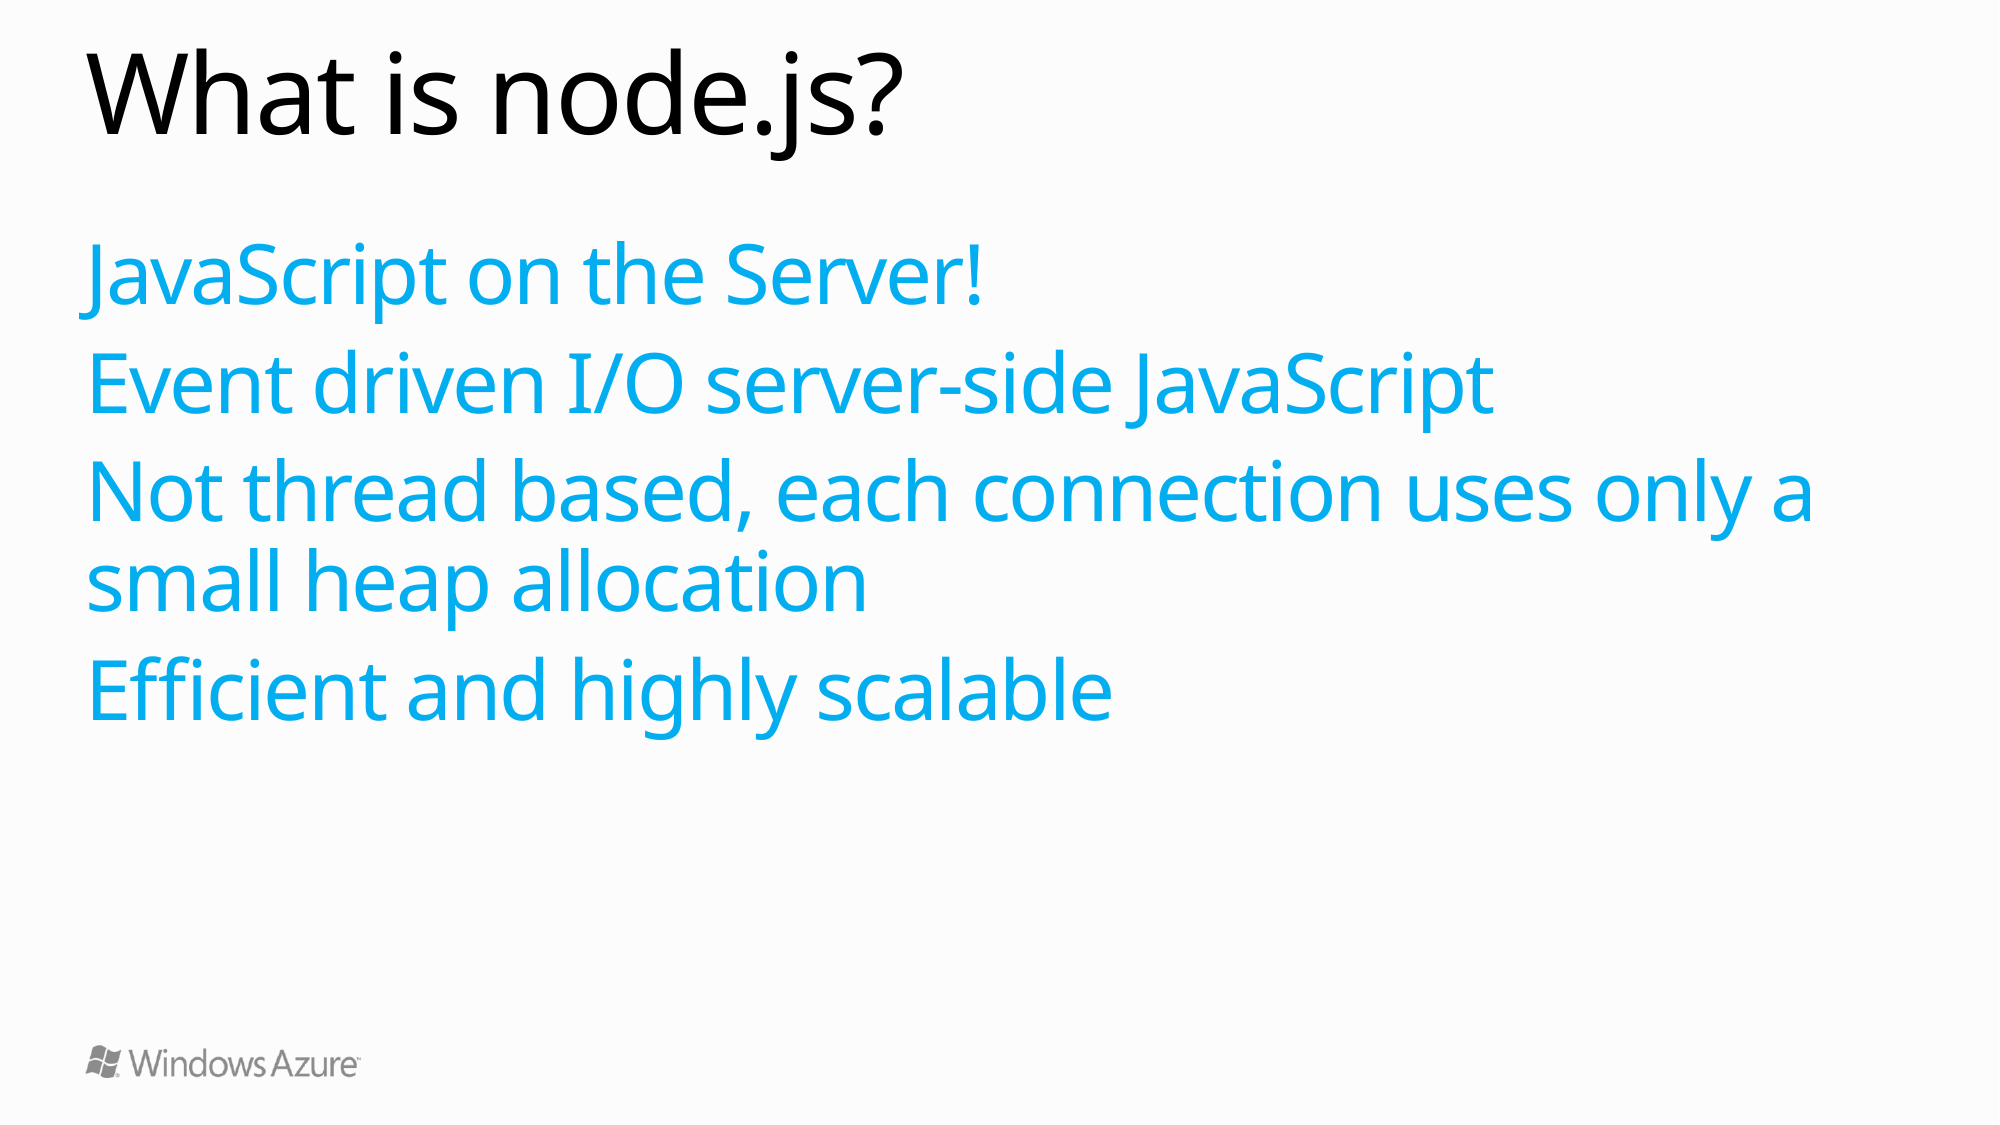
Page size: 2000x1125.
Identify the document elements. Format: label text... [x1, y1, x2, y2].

title What is node.js? [85, 37, 1914, 161]
list JavaScript on the Server! Event driven I/O server-side JavaScript Not thread based, each connection uses only a small heap allocation Efficient and highly scalable [85, 232, 1914, 795]
